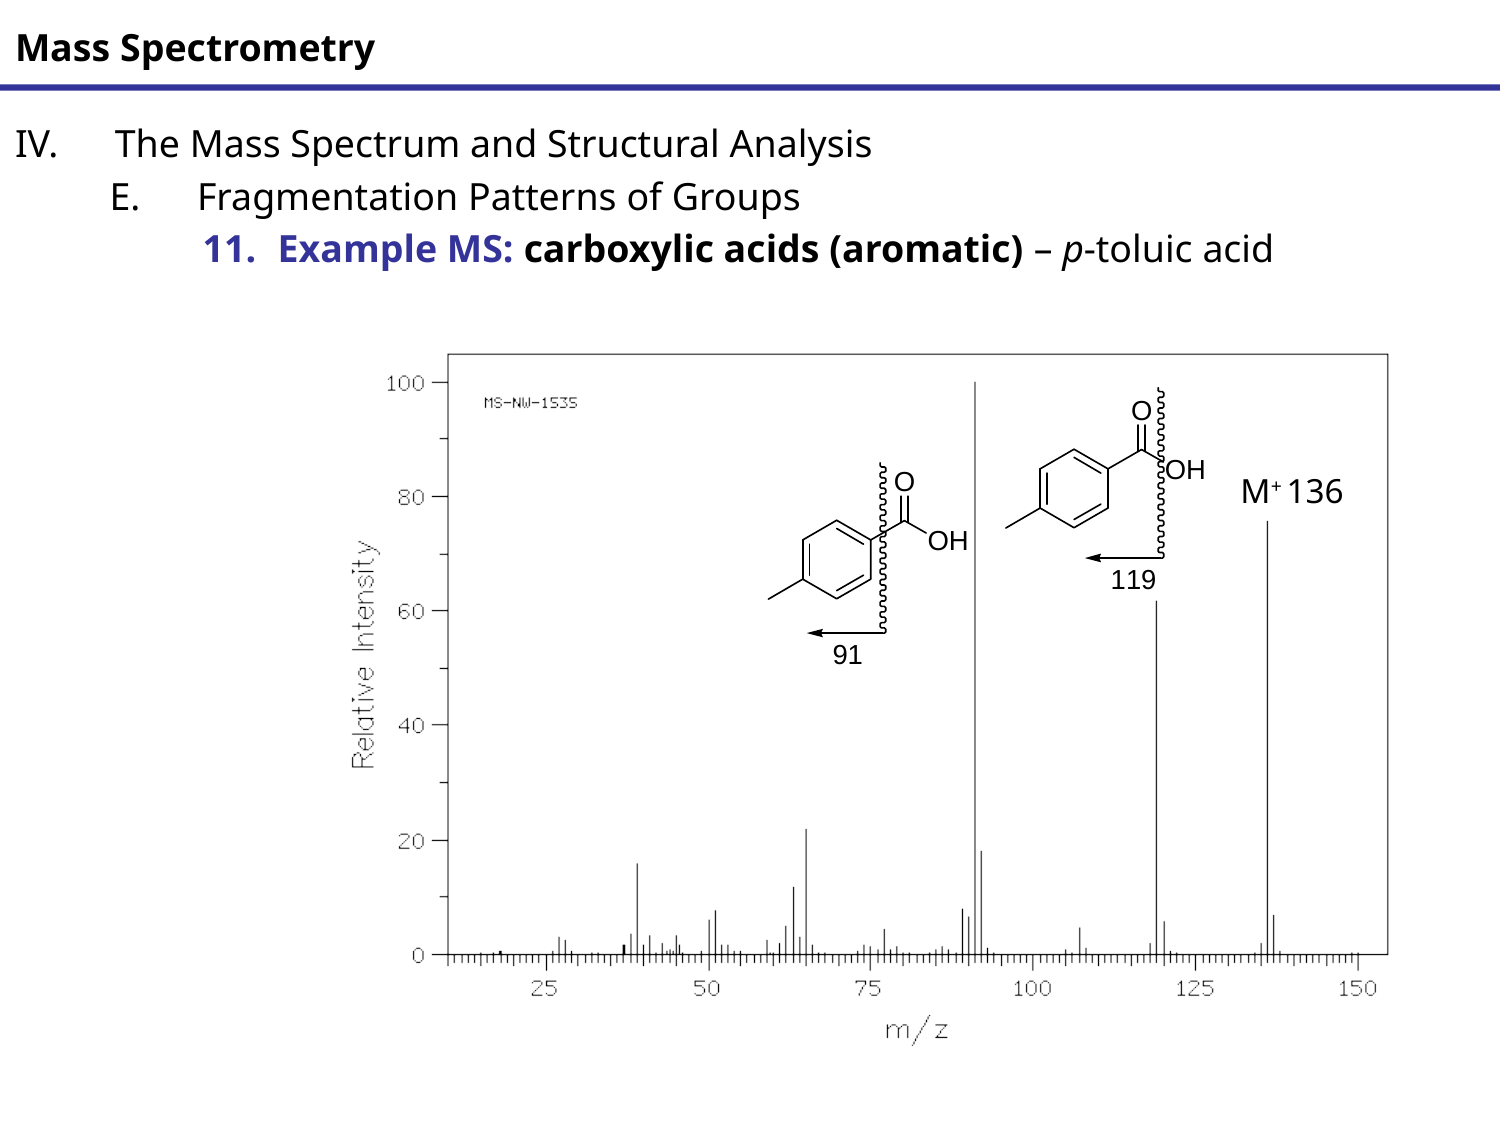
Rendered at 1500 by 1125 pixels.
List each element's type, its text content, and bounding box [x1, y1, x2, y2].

title Mass Spectrometry [0, 0, 1351, 93]
picture [348, 348, 1392, 1051]
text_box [762, 449, 975, 676]
list The Mass Spectrum and Structural Analysis Fragmentation Patterns of Groups Example MS: carboxylic acids (aromatic) – p-toluic acid [0, 112, 1500, 1013]
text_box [999, 374, 1212, 601]
